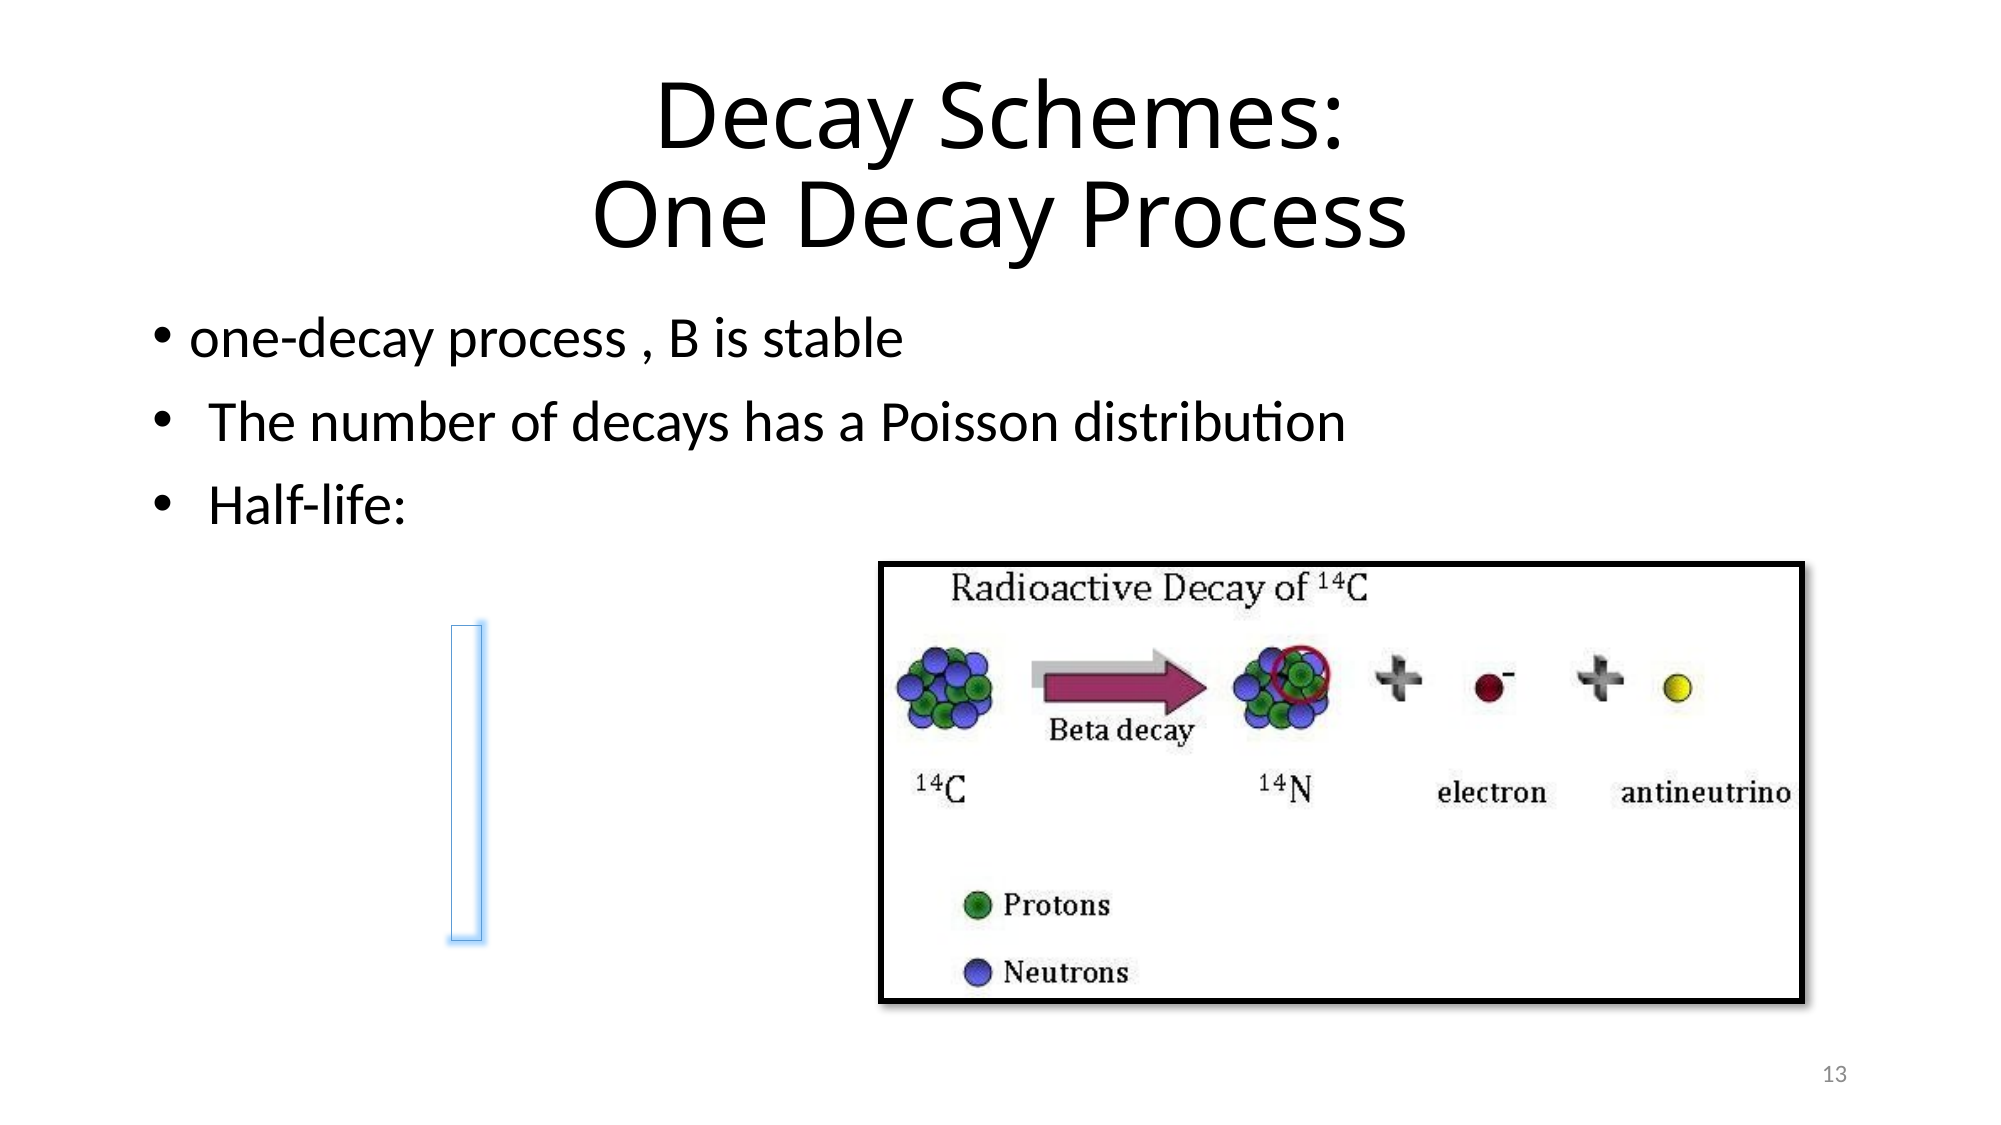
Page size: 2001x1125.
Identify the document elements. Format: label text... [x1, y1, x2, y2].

picture [884, 567, 1800, 999]
title Decay Schemes: One Decay Process [137, 59, 1863, 278]
slide_number 13 [1412, 1042, 1863, 1103]
